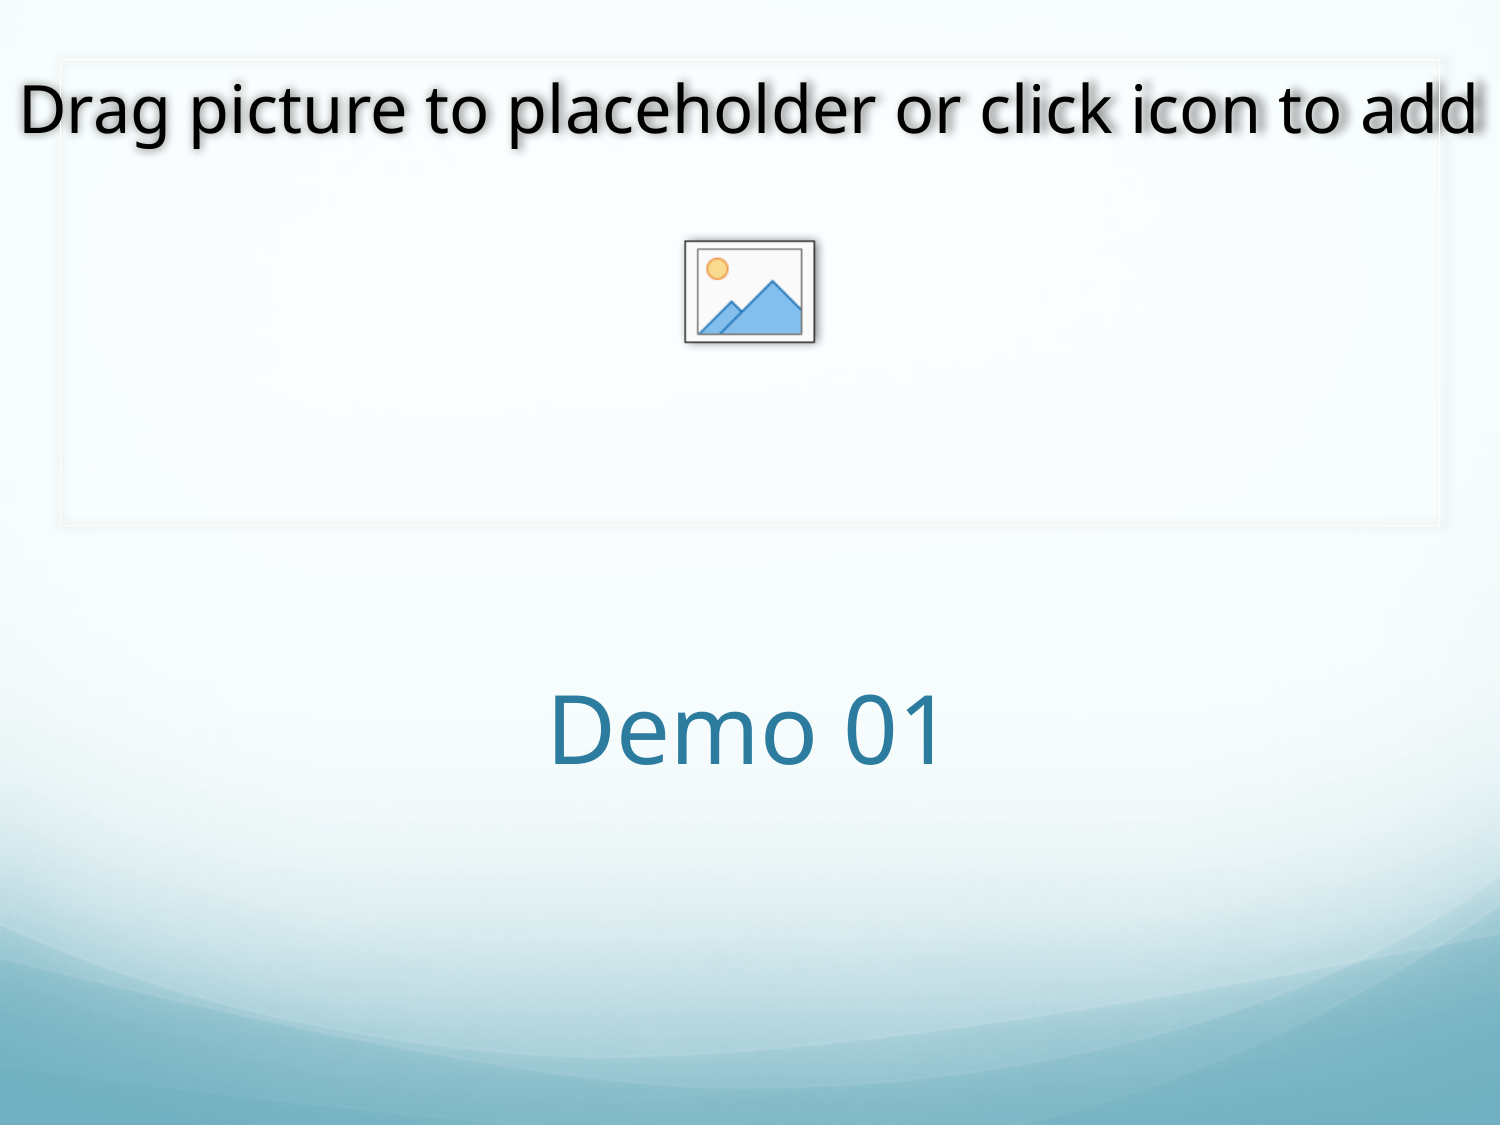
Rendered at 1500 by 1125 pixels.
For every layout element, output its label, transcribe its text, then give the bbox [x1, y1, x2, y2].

picture [60, 59, 1440, 526]
title Demo 01 [59, 549, 1441, 792]
